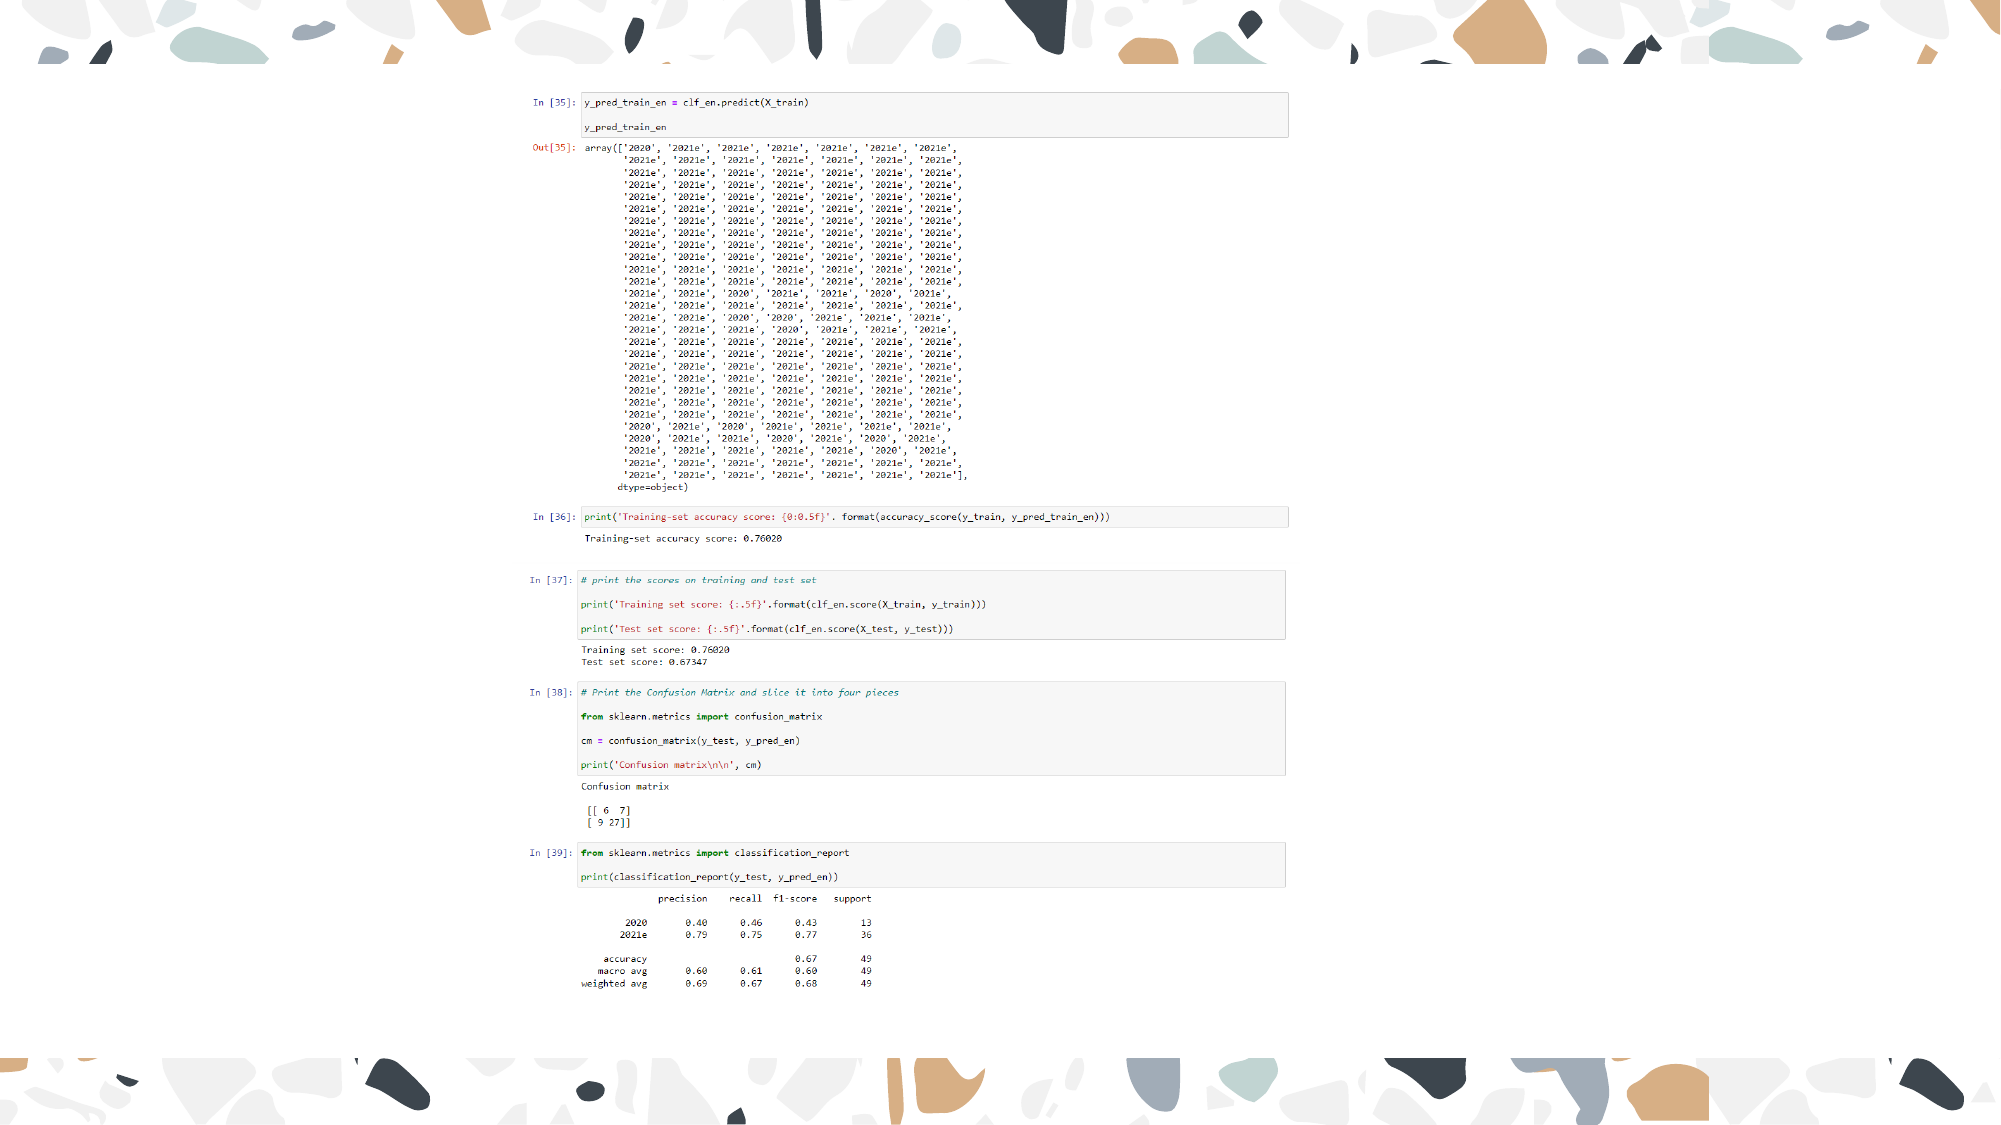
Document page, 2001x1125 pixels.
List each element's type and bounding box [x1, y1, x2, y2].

picture [511, 562, 1301, 1011]
picture [523, 85, 1301, 551]
